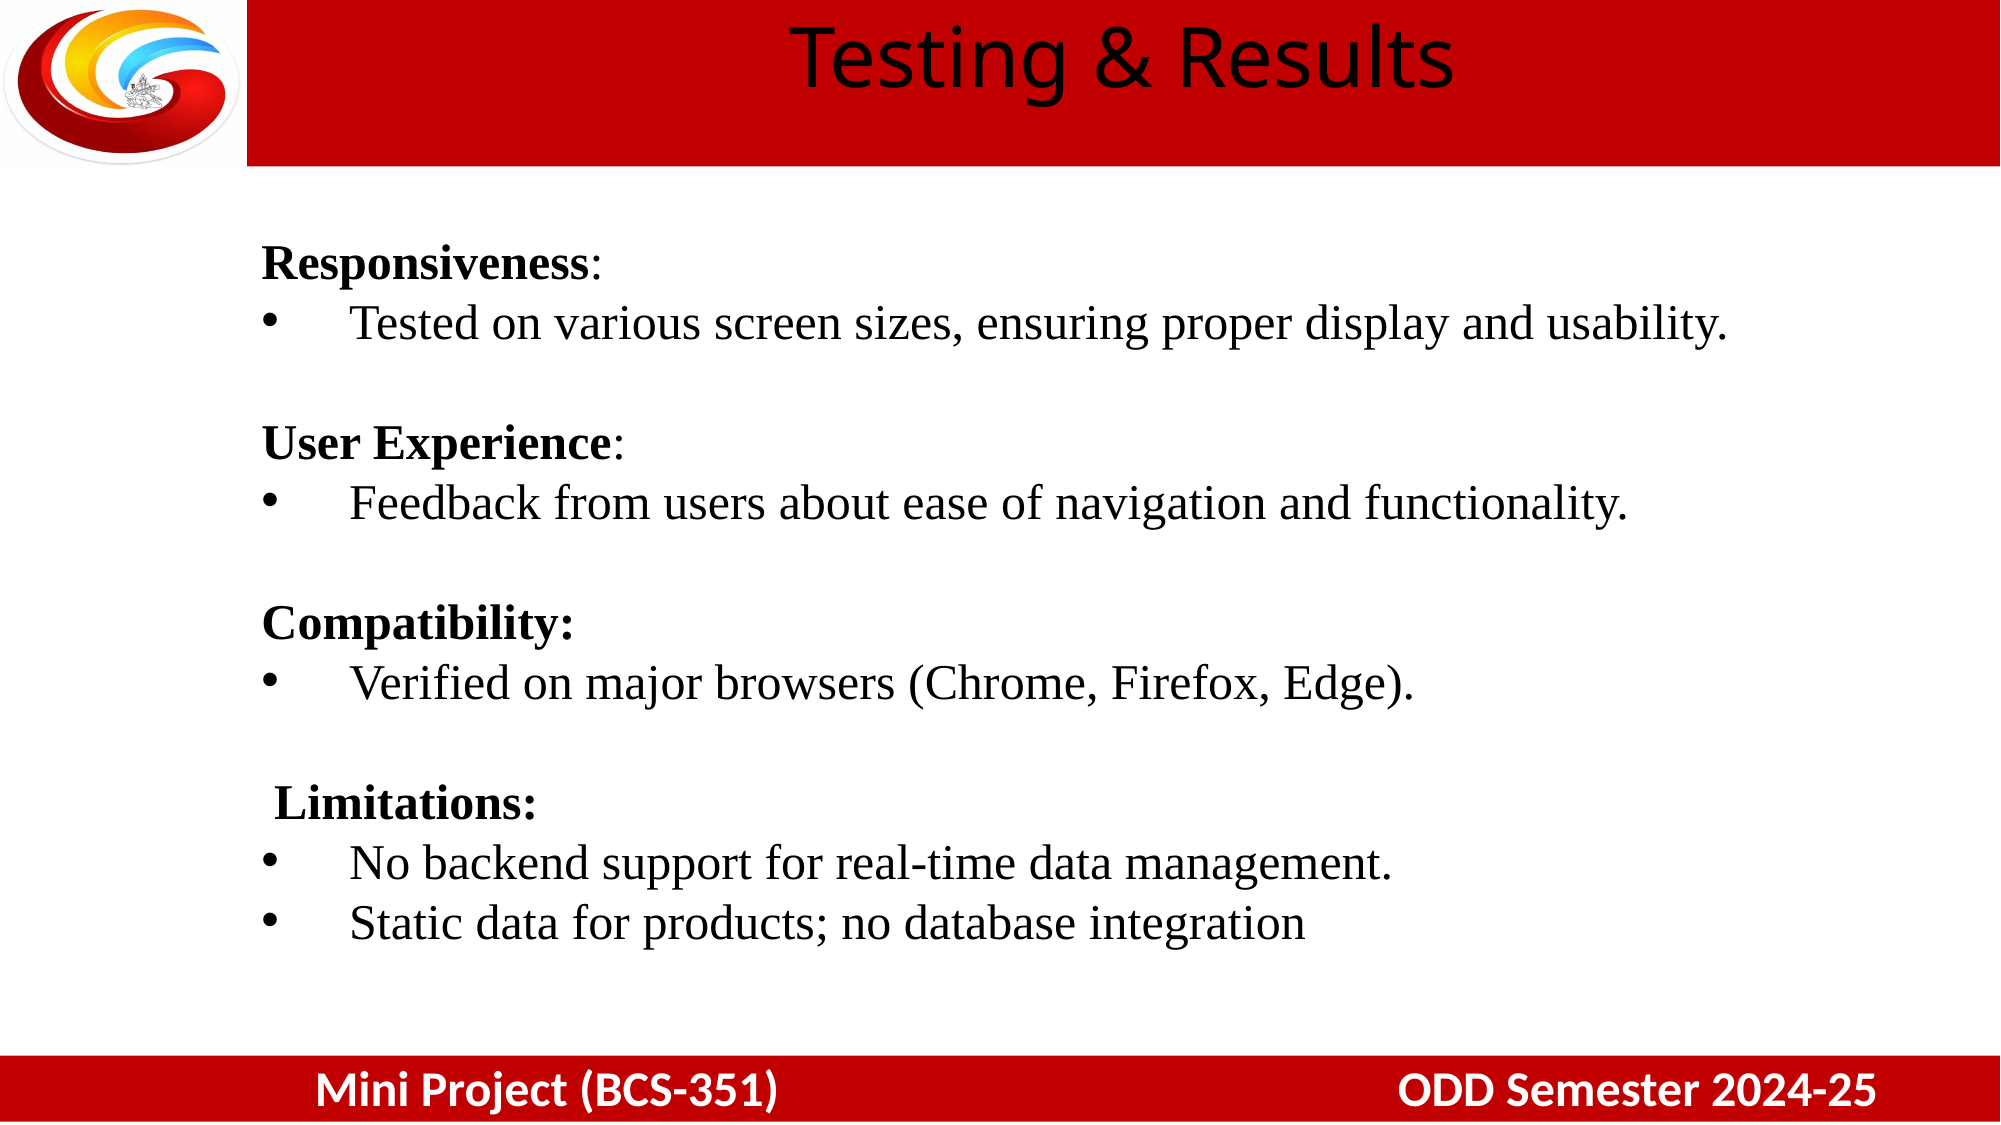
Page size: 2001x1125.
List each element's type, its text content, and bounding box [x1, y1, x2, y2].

text_box Testing & Results [247, 0, 2000, 167]
text_box Mini Project (BCS-351) ODD Semester 2024-25 [0, 1055, 2000, 1122]
picture [0, 0, 247, 167]
text_box Responsiveness: Tested on various screen sizes, ensuring proper display and usability. User Experience: Feedback from users about ease of navigation and functionality. Compatibility: Verified on major browsers (Chrome, Firefox, Edge). Limitations: No backend support for real-time data management. Static data for products; no database integration [246, 161, 1820, 1017]
